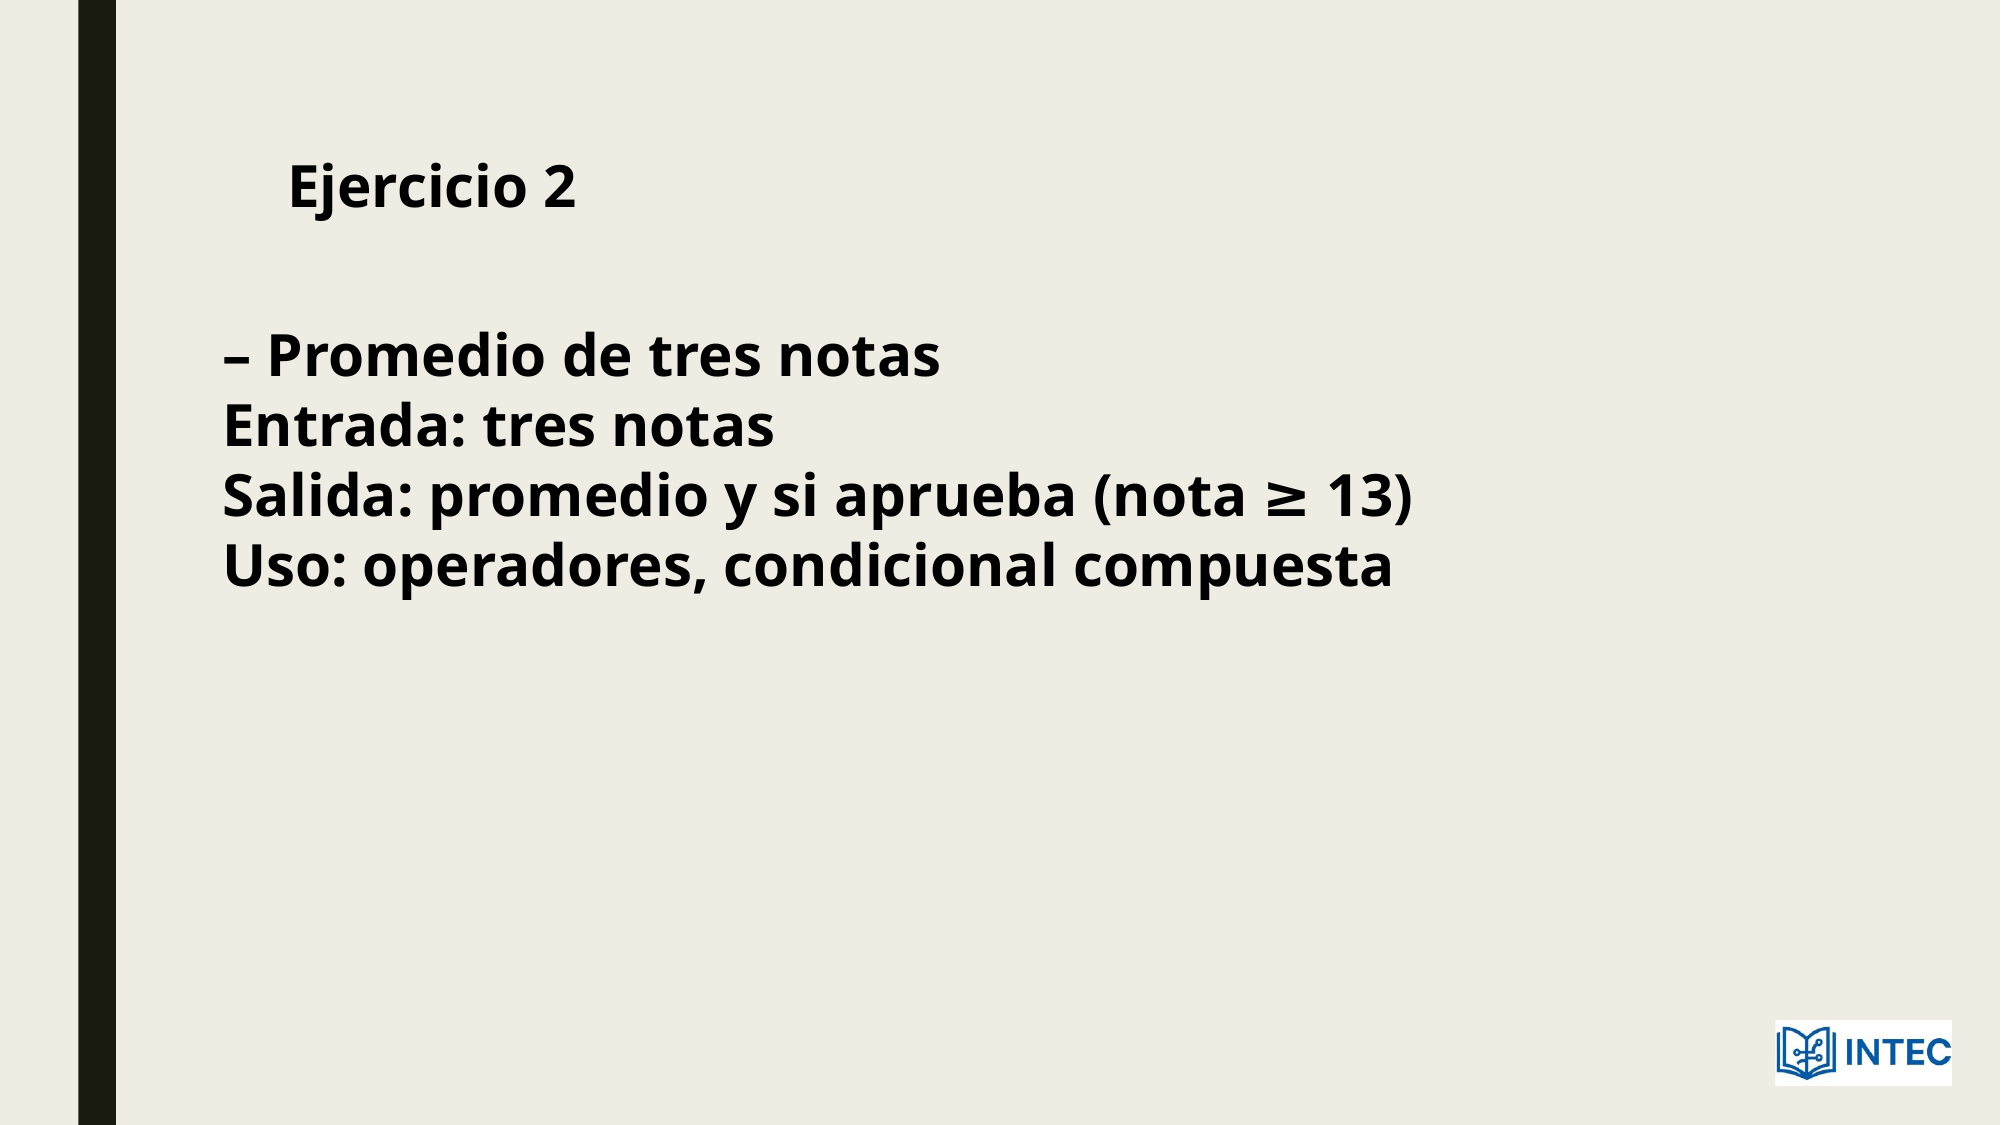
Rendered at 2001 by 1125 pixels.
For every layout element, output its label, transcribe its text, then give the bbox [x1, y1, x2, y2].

picture [1775, 1020, 1952, 1086]
text_box Ejercicio 2 [272, 131, 1364, 227]
text_box – Promedio de tres notas Entrada: tres notas Salida: promedio y si aprueba (nota ≥ 13) Uso: operadores, condicional compuesta [207, 310, 1429, 606]
